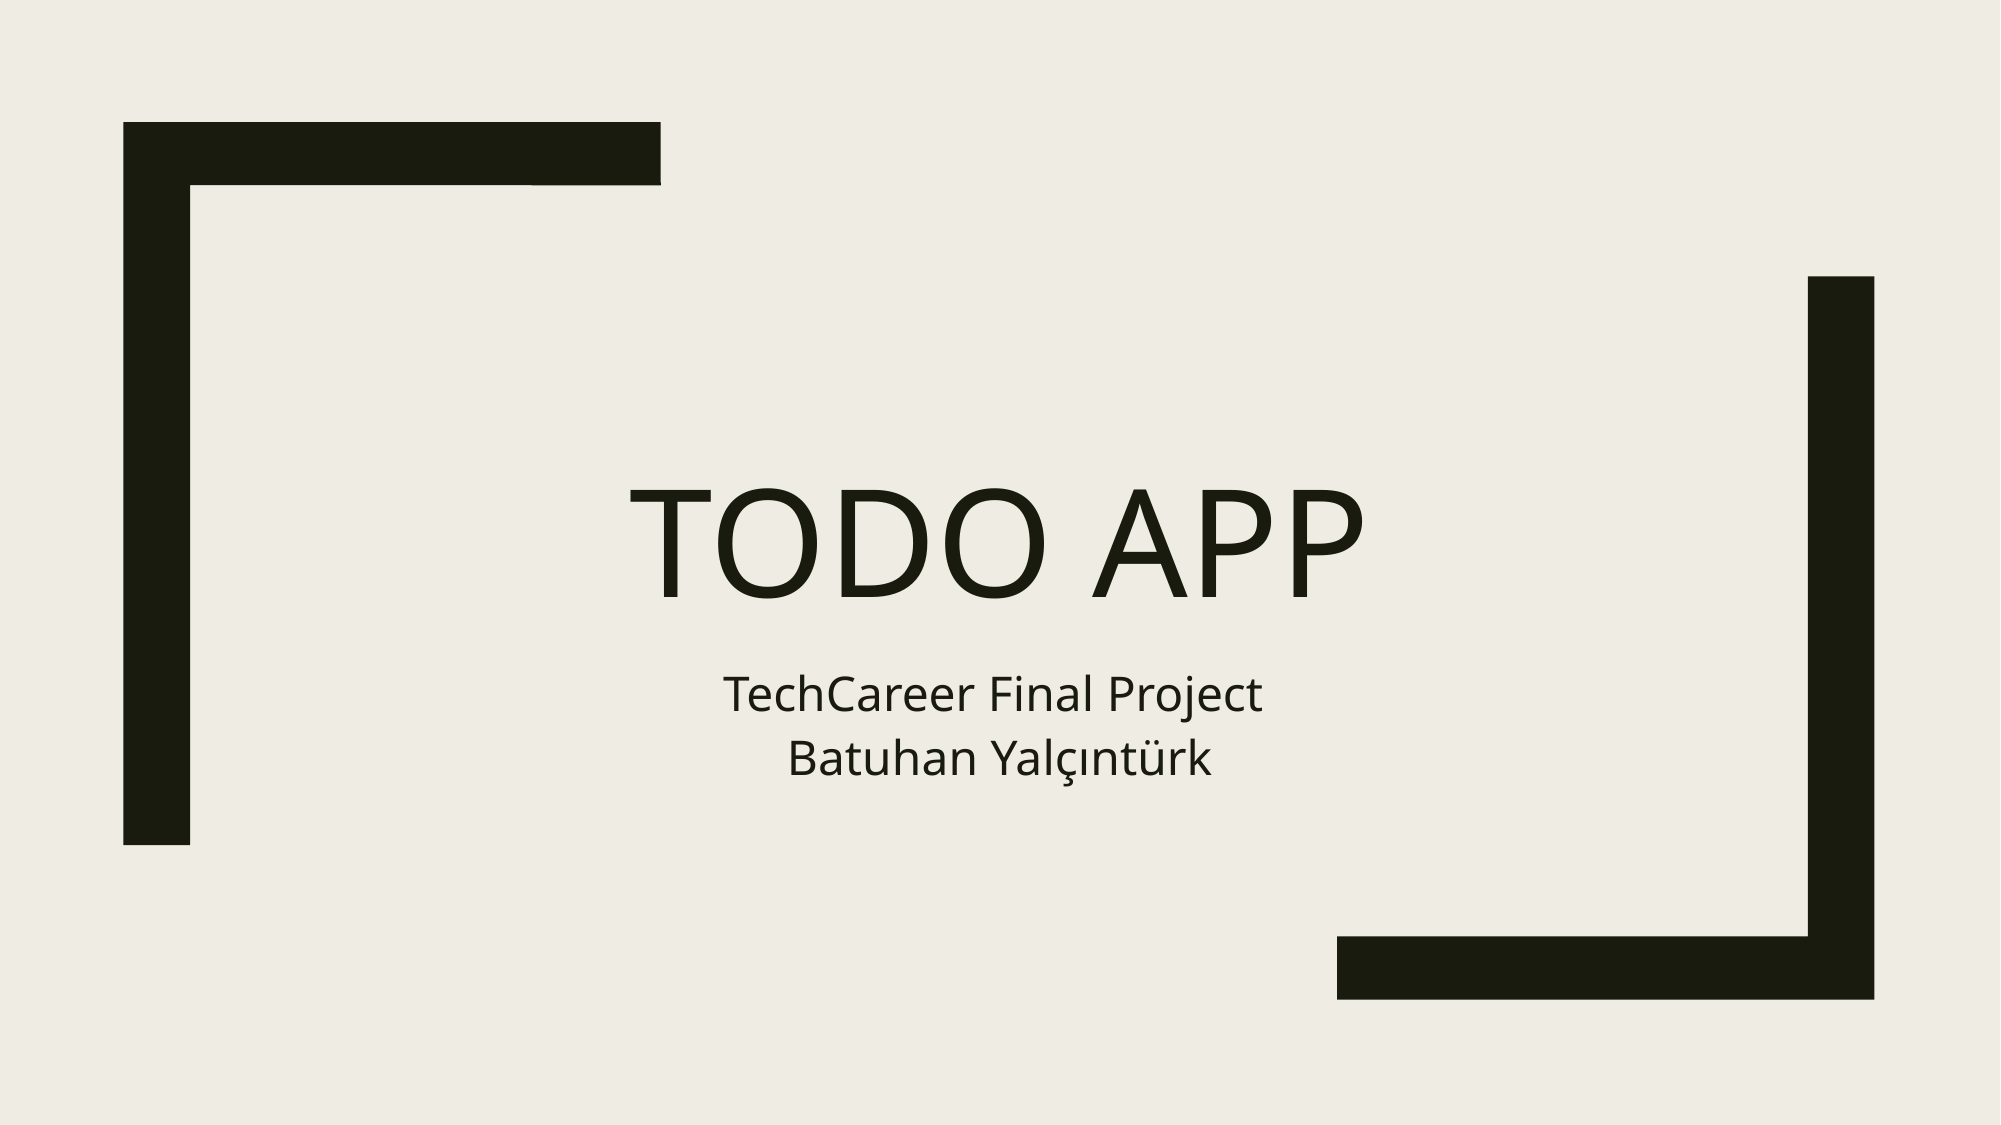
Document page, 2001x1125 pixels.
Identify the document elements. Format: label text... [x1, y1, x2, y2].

title Todo App [314, 293, 1686, 638]
subtitle TechCareer Final Project Batuhan Yalçıntürk [439, 649, 1561, 828]
